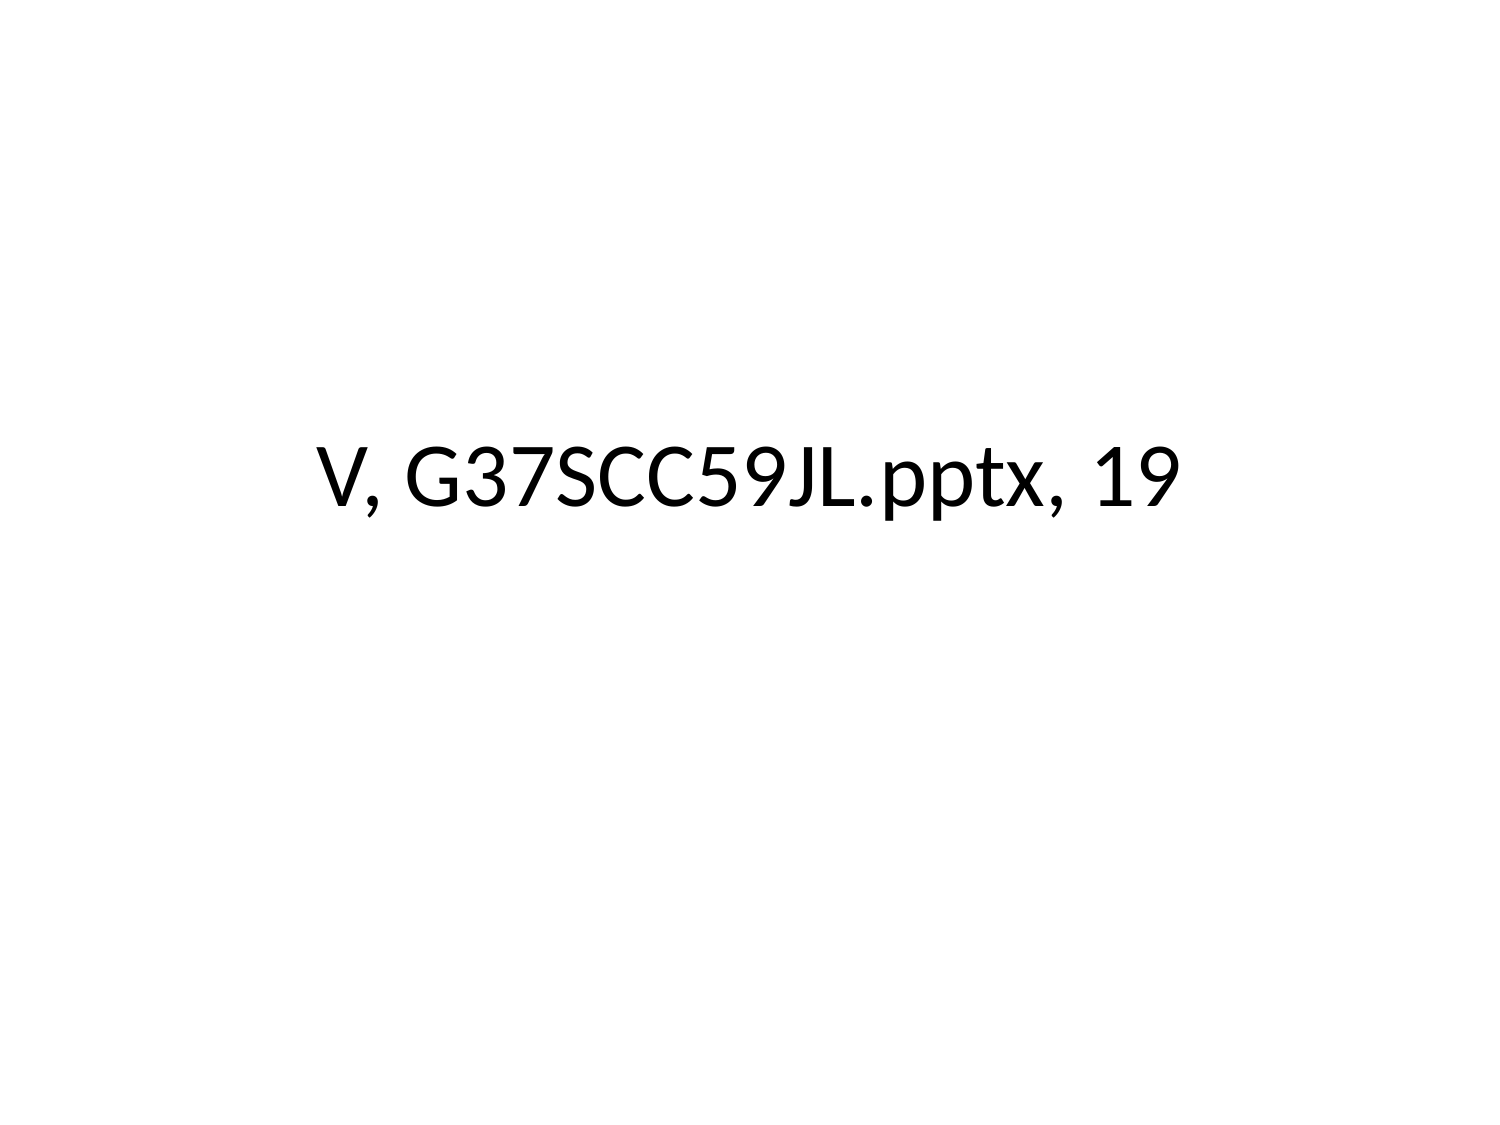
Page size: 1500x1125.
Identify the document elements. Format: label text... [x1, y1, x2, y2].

title V, G37SCC59JL.pptx, 19 [112, 349, 1388, 591]
